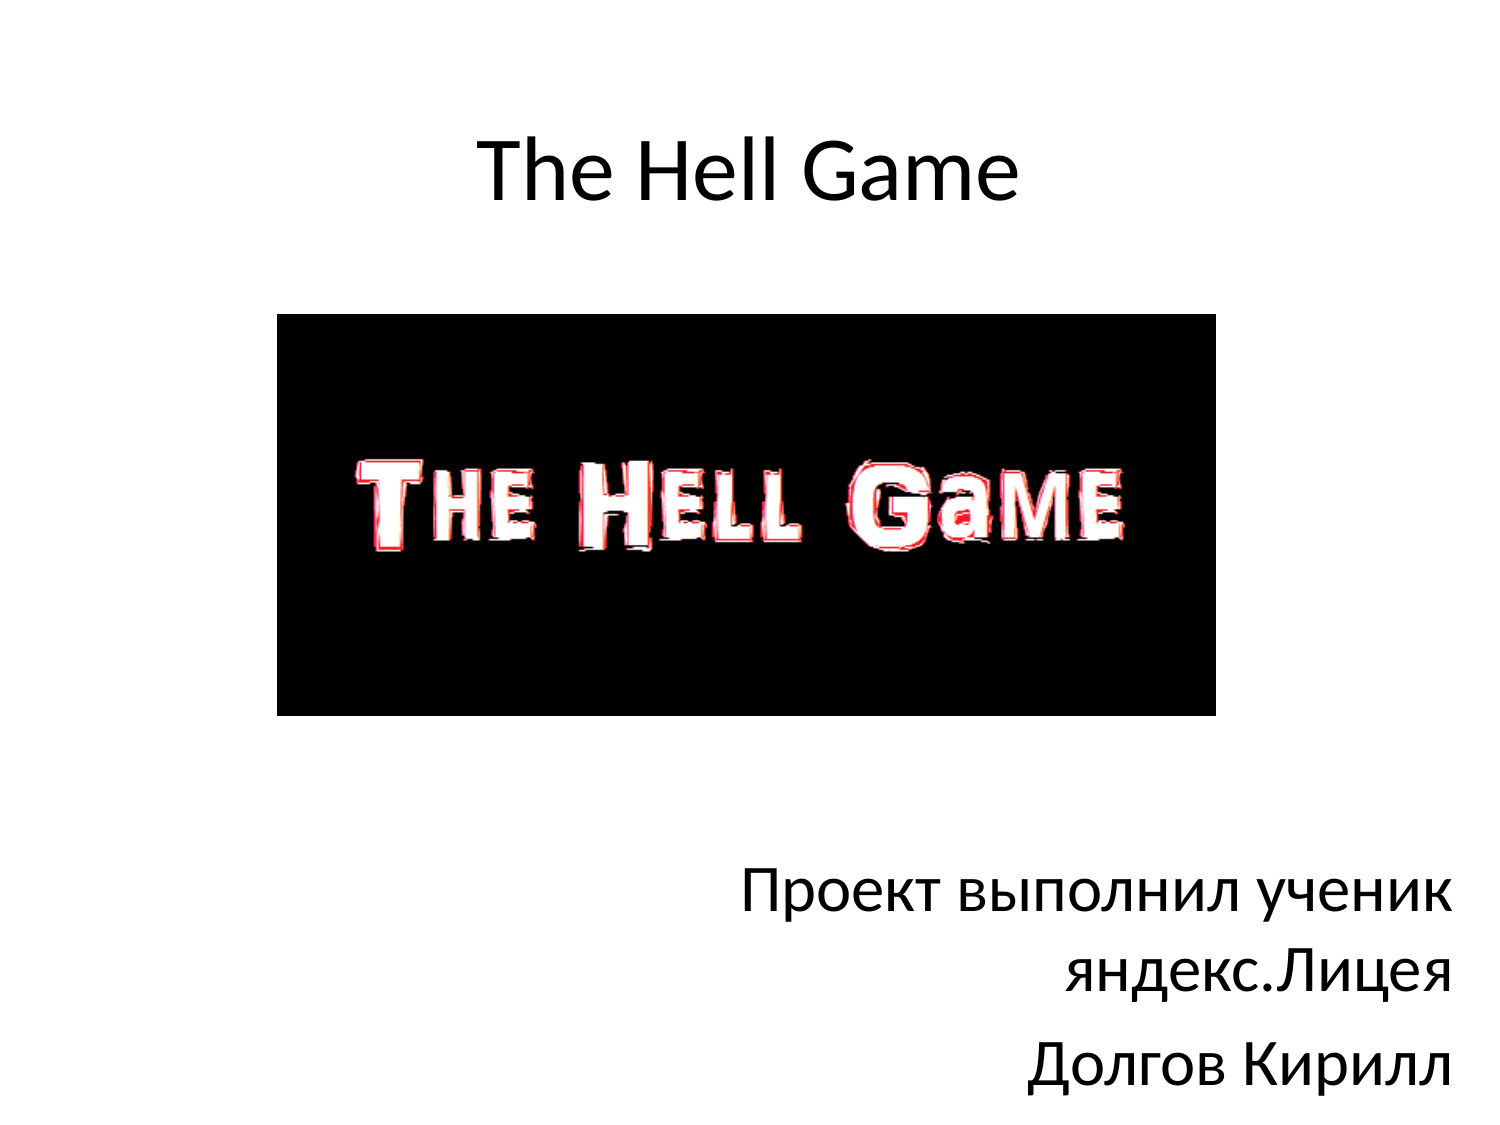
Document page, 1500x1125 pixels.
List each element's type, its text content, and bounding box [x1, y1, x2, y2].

picture [277, 314, 1216, 717]
subtitle Проект выполнил ученик яндекс.Лицея Долгов Кирилл [419, 837, 1470, 1125]
title The Hell Game [112, 42, 1388, 284]
